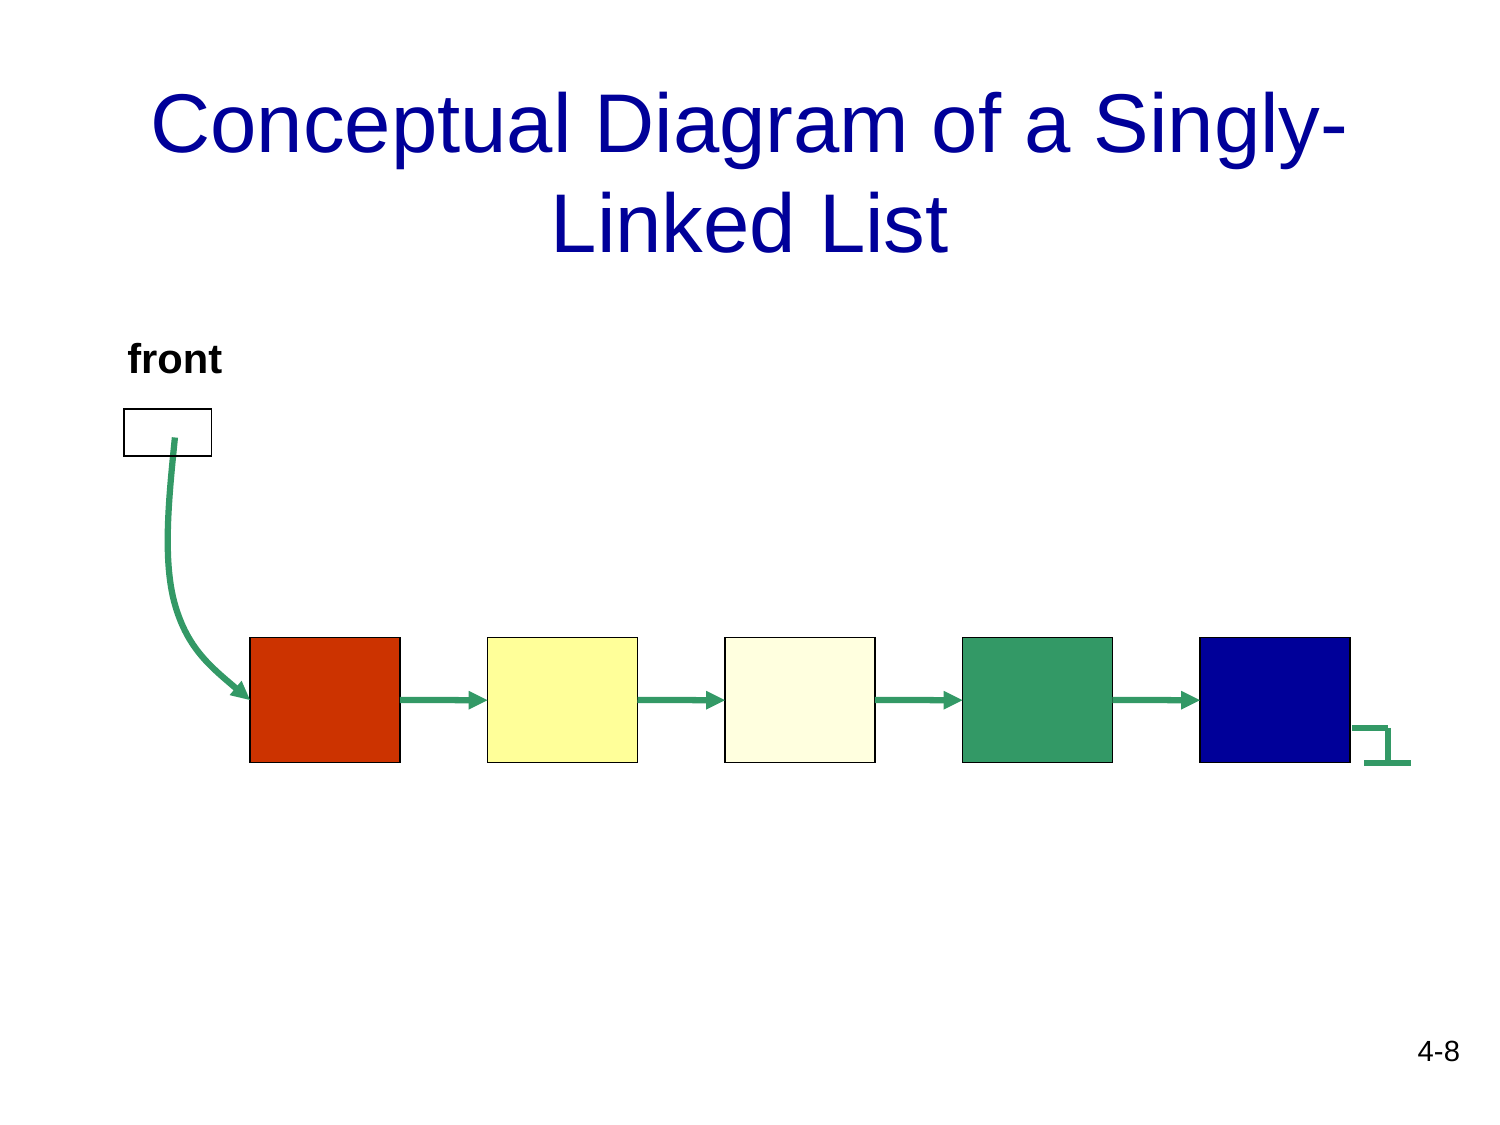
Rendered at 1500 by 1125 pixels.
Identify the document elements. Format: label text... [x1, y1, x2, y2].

text_box [637, 693, 725, 707]
text_box [123, 408, 212, 457]
text_box [399, 693, 488, 707]
text_box front [112, 324, 263, 390]
text_box [249, 637, 400, 763]
text_box [962, 637, 1113, 763]
text_box [1199, 637, 1350, 763]
text_box [167, 457, 250, 700]
title Conceptual Diagram of a Singly-Linked List [112, 75, 1388, 263]
text_box [487, 637, 638, 763]
text_box [874, 693, 963, 707]
text_box [724, 637, 875, 763]
slide_number 4-8 [1162, 1025, 1475, 1100]
text_box [1112, 693, 1201, 707]
